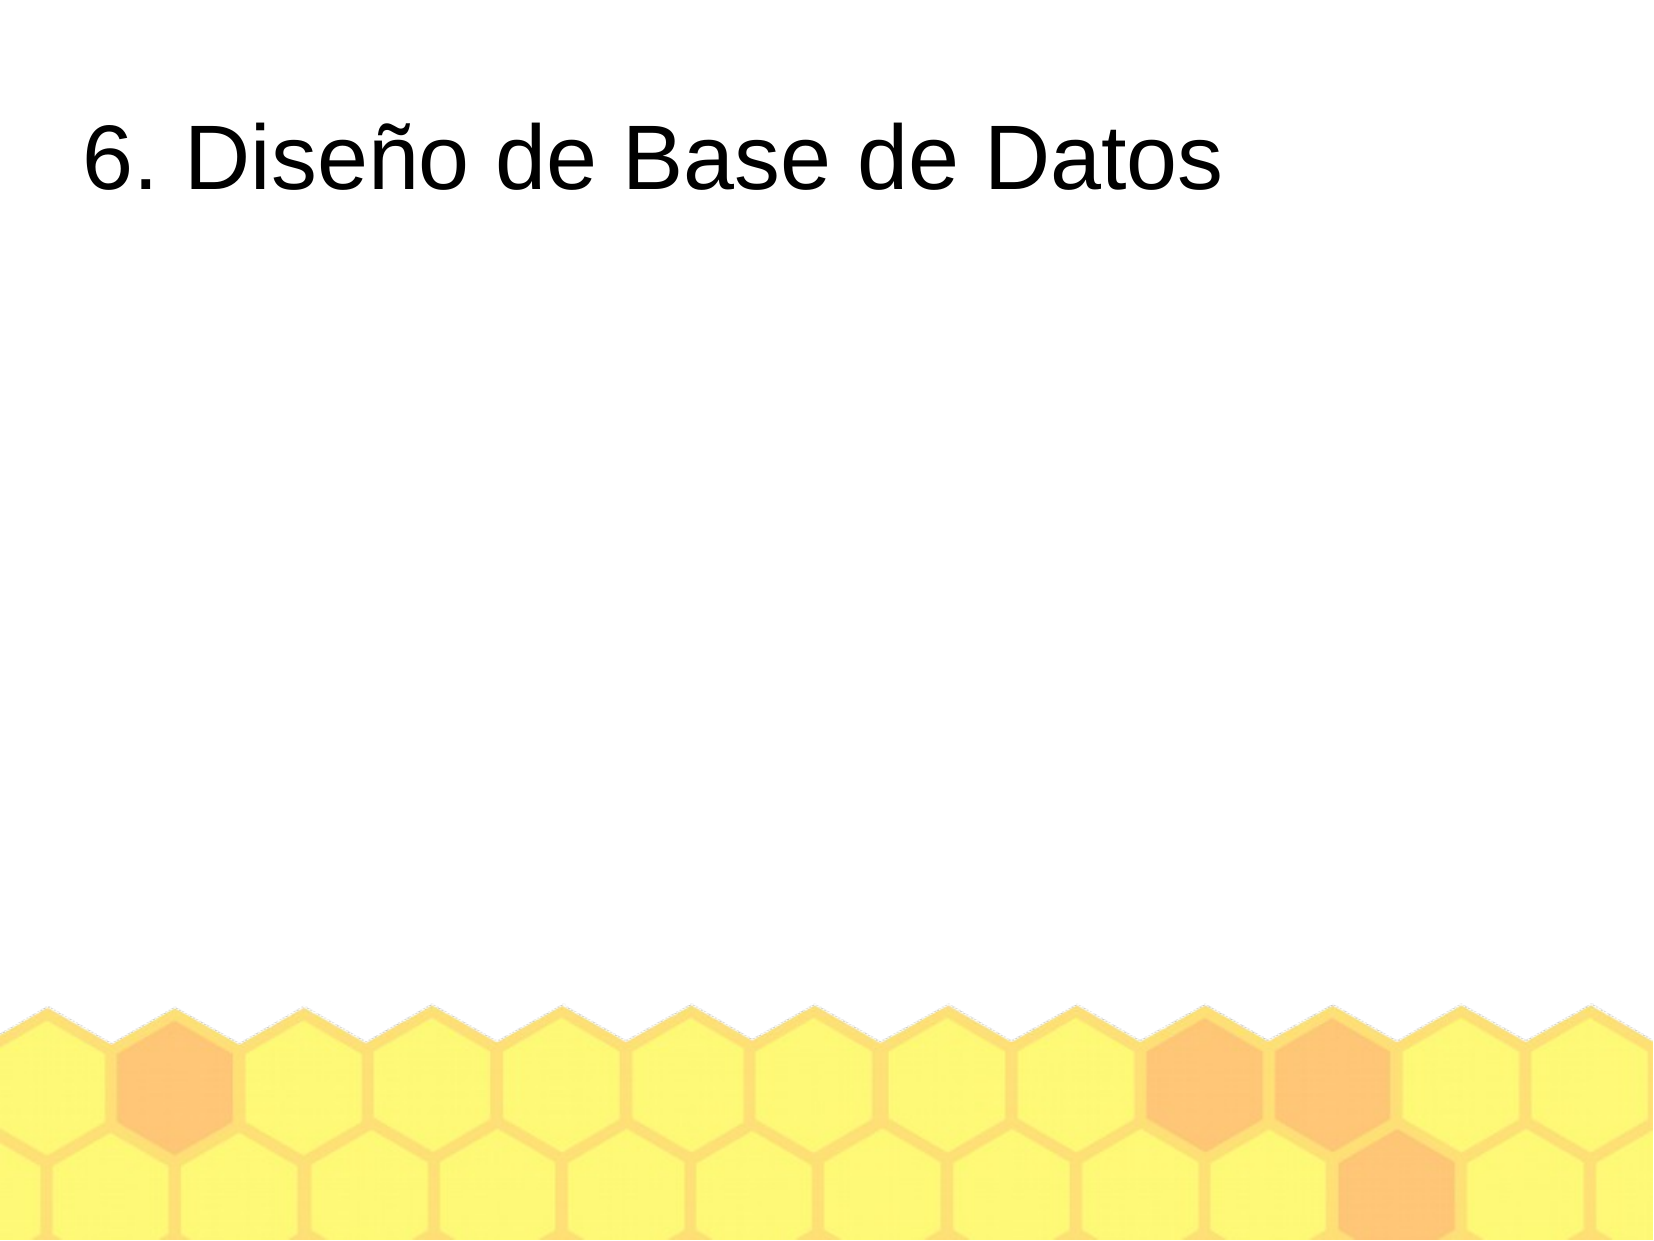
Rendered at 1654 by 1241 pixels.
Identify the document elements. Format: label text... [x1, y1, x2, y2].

text_box 6. Diseño de Base de Datos [82, 49, 1571, 257]
picture [0, 1001, 1653, 1240]
